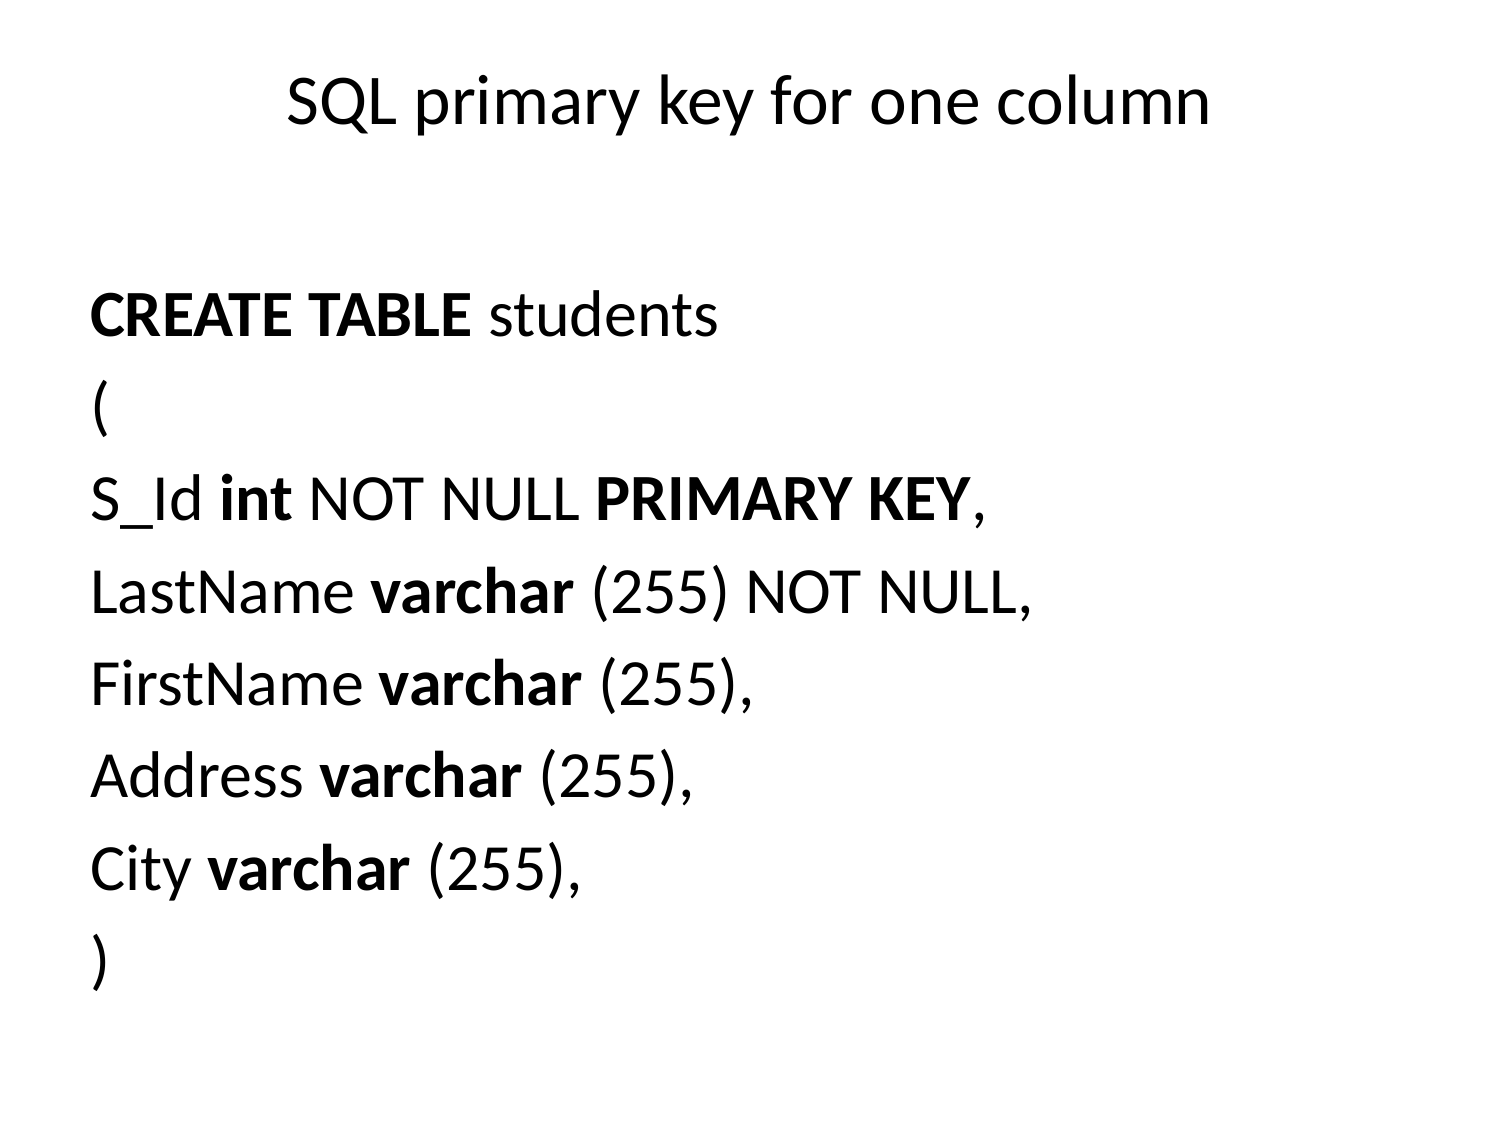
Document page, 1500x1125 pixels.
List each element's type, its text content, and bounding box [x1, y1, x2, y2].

list CREATE TABLE students ( S_Id int NOT NULL PRIMARY KEY, LastName varchar (255) NOT NULL, FirstName varchar (255), Address varchar (255), City varchar (255), ) [75, 262, 1425, 1005]
title SQL primary key for one column [75, 45, 1425, 233]
